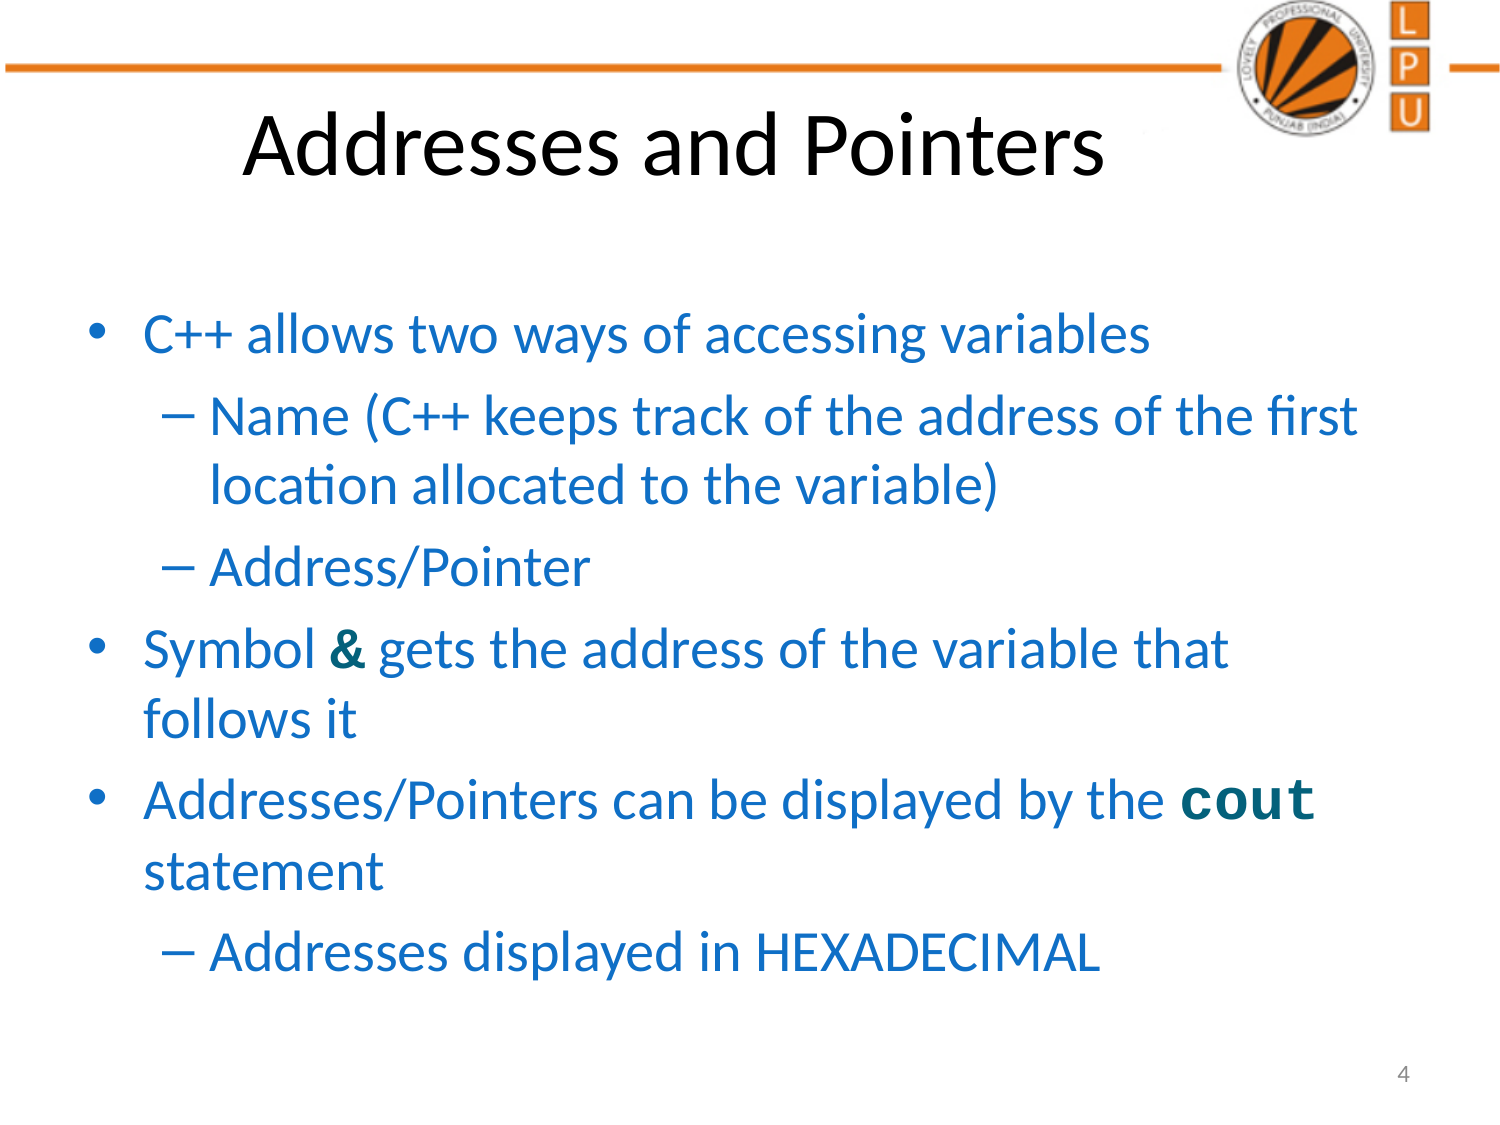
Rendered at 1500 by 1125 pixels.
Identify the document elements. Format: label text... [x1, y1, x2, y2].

list C++ allows two ways of accessing variables Name (C++ keeps track of the address of the first location allocated to the variable) Address/Pointer Symbol & gets the address of the variable that follows it Addresses/Pointers can be displayed by the cout statement Addresses displayed in HEXADECIMAL [87, 287, 1388, 1013]
title Addresses and Pointers [0, 45, 1350, 233]
slide_number 4 [1074, 1042, 1425, 1103]
picture [5, 0, 1500, 155]
